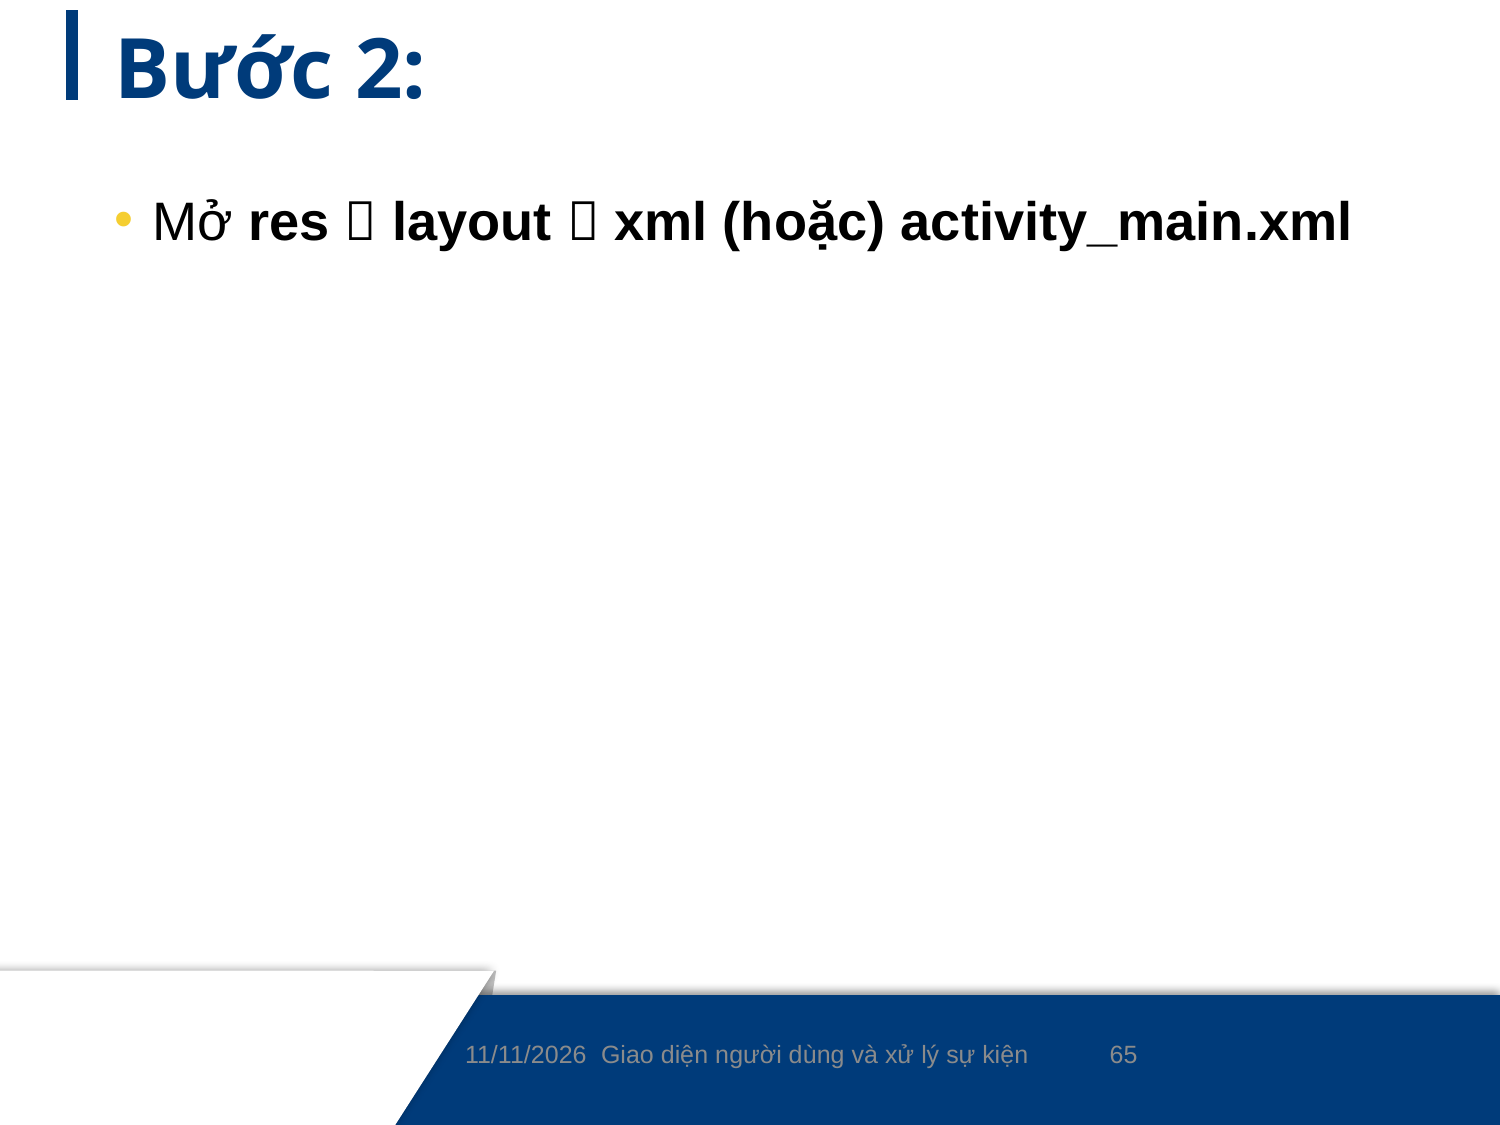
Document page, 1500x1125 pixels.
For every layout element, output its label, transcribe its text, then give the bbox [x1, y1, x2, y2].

slide_number 65 [815, 1023, 1153, 1084]
title Bước 2: [99, 5, 1394, 138]
list Mở res  layout  xml (hoặc) activity_main.xml [99, 162, 1394, 882]
footer Giao diện người dùng và xử lý sự kiện [561, 1023, 815, 1084]
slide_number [450, 1023, 561, 1084]
